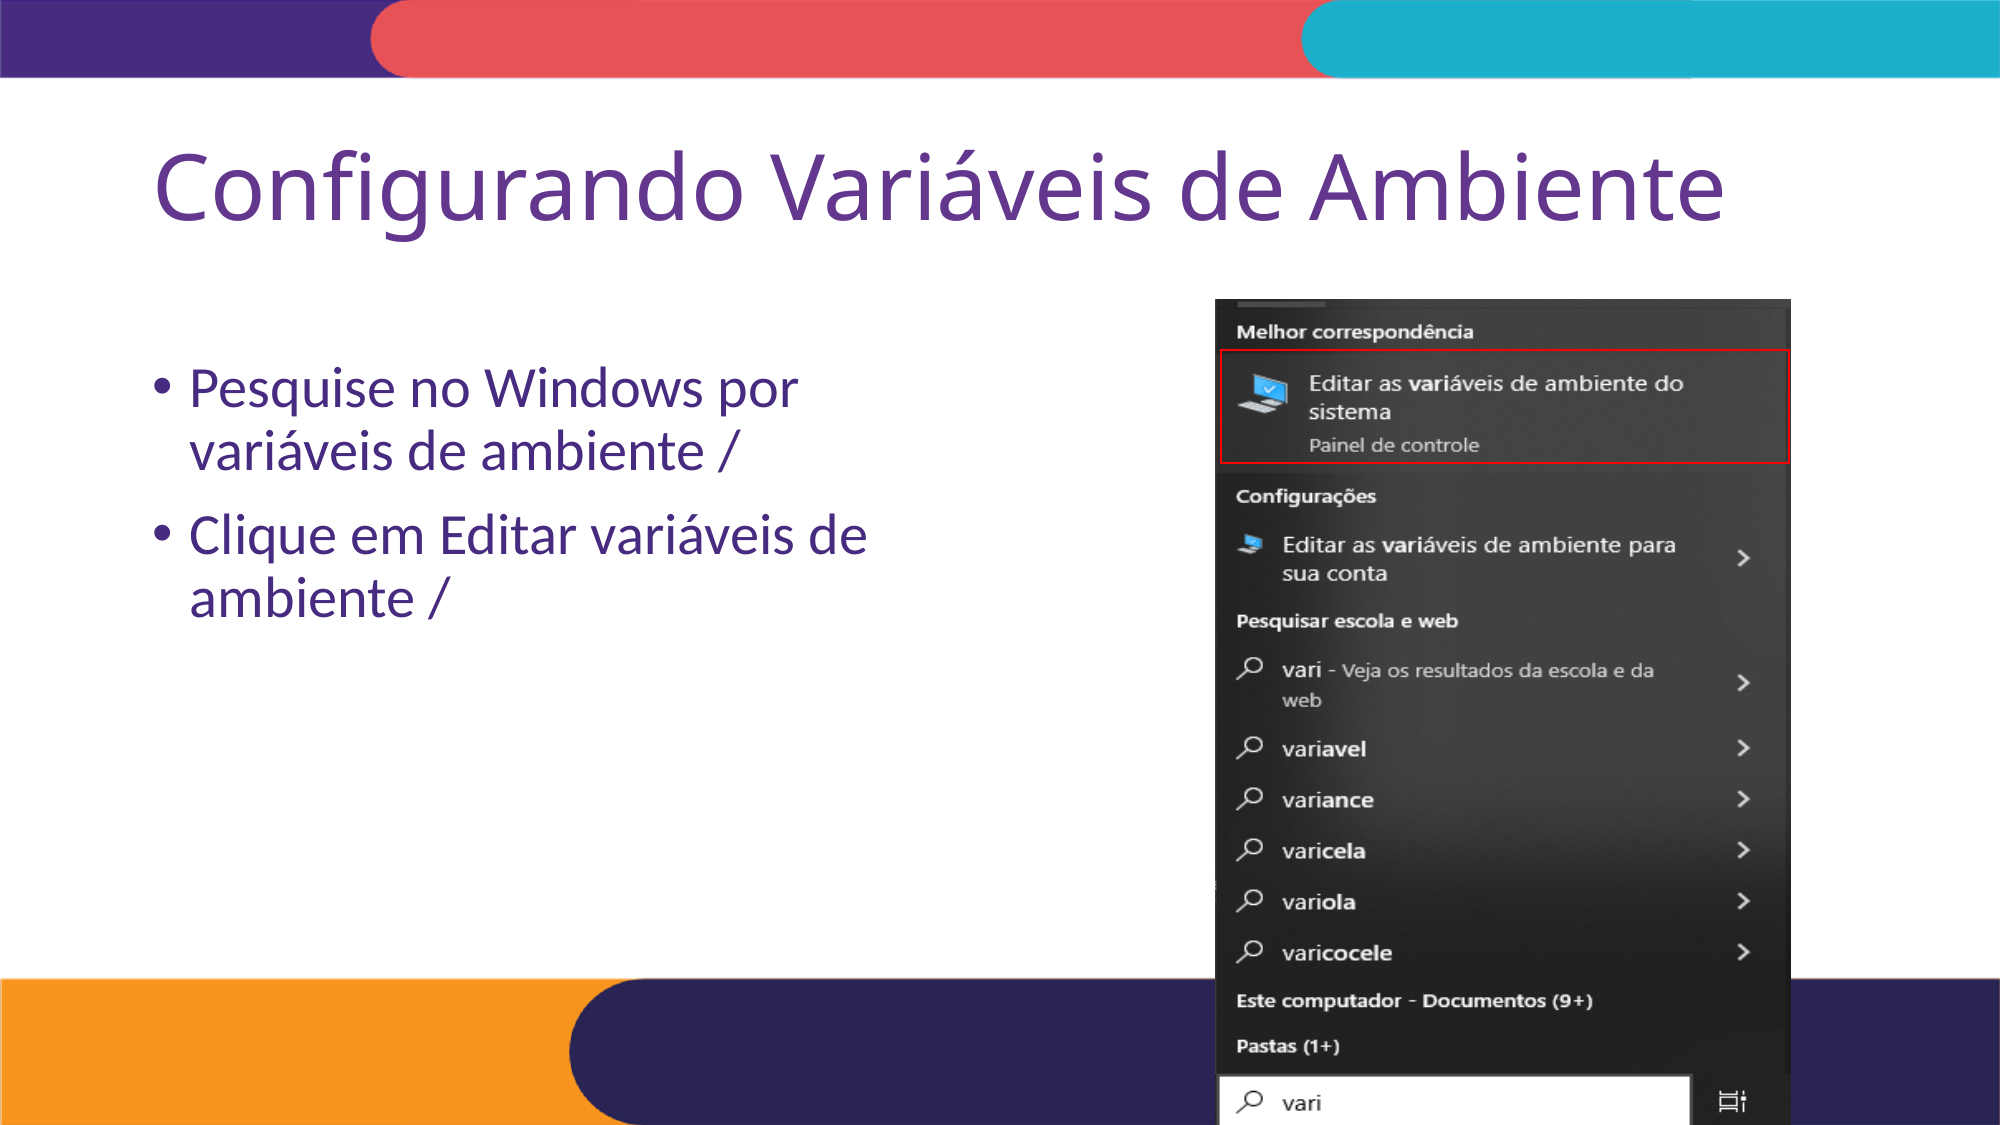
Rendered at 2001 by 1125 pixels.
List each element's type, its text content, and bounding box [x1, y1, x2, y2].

title Configurando Variáveis de Ambiente [137, 82, 1863, 300]
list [1215, 299, 1791, 1125]
picture [0, 0, 2000, 1125]
list Pesquise no Windows por variáveis de ambiente / Clique em Editar variáveis de ambiente / [137, 350, 988, 1014]
